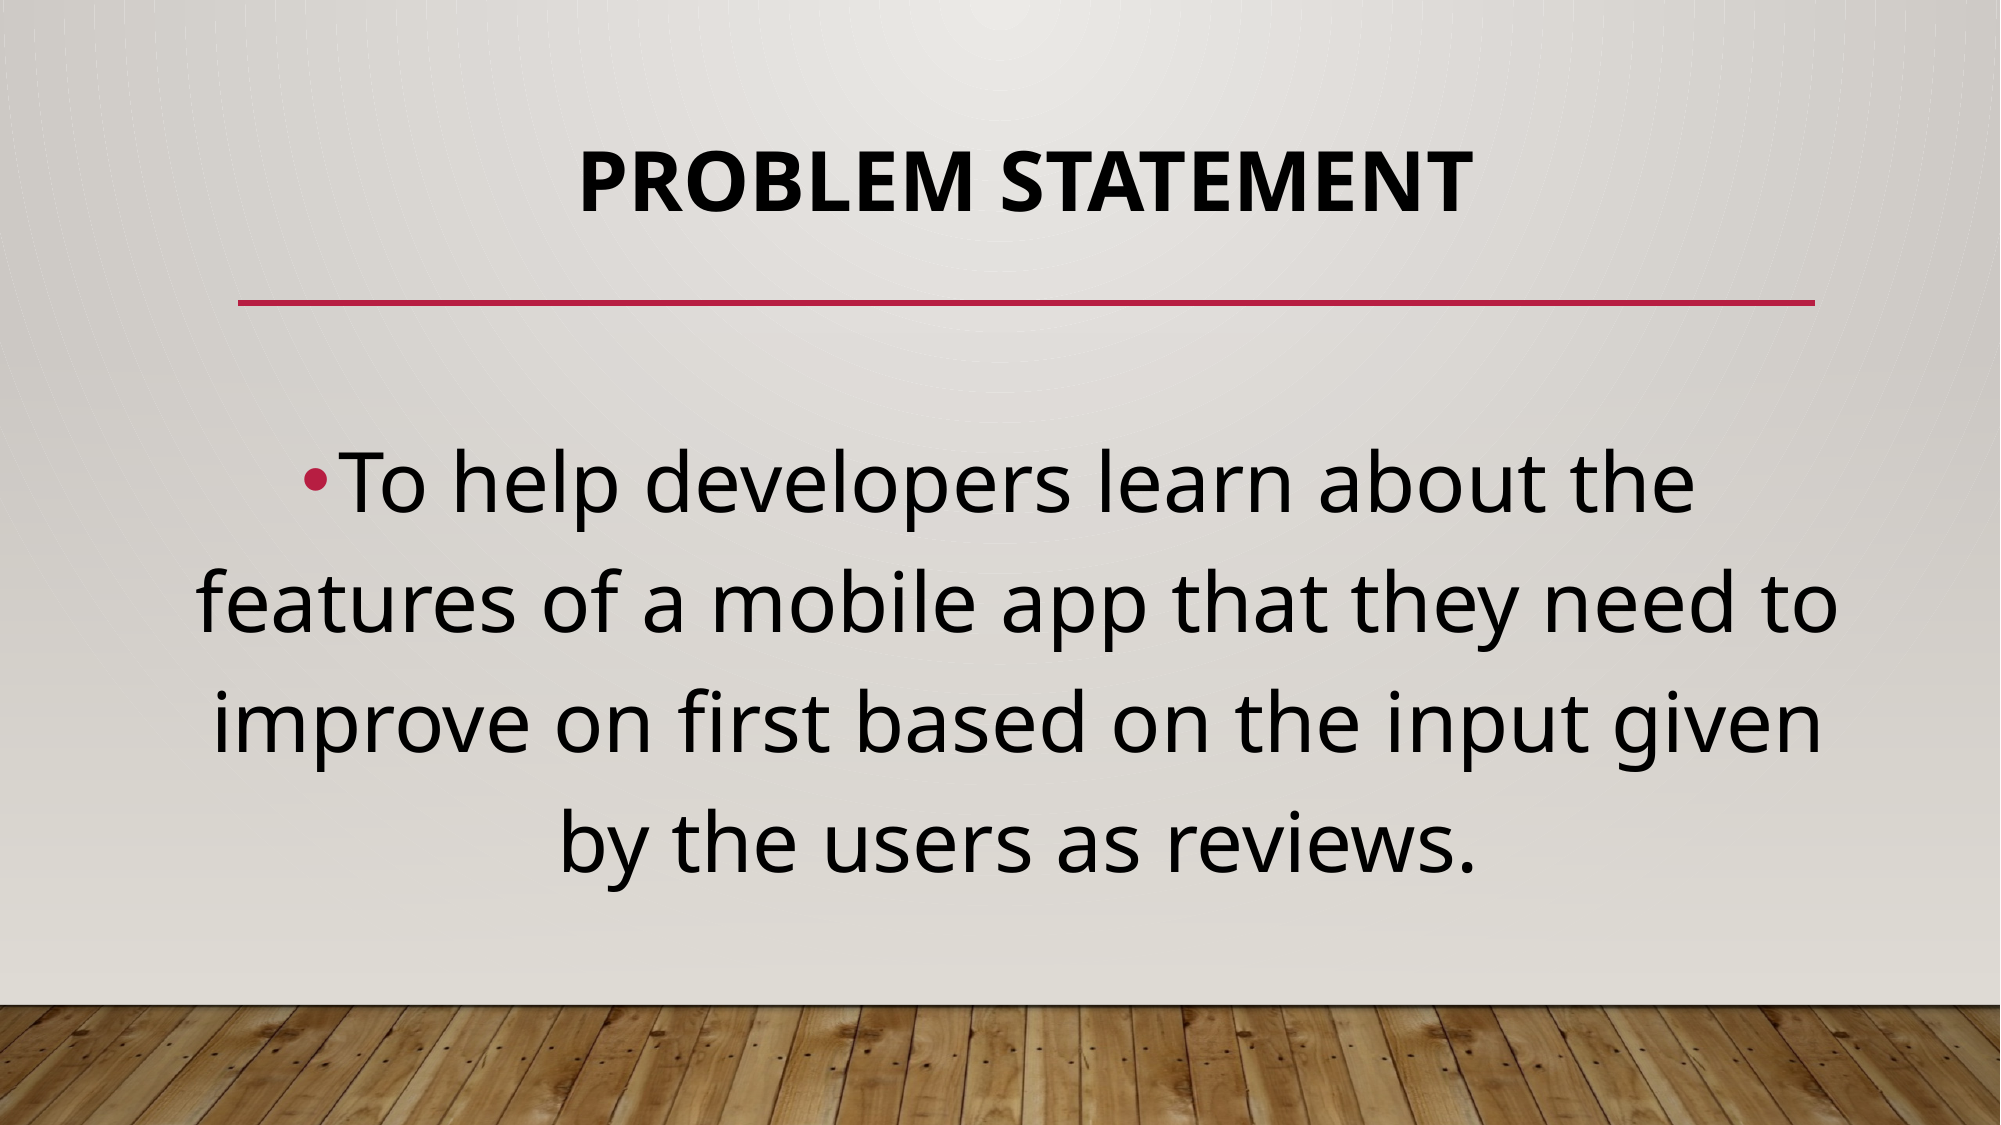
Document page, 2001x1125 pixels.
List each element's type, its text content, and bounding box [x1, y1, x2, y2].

list To help developers learn about the features of a mobile app that they need to improve on first based on the input given by the users as reviews. [137, 401, 1863, 1014]
title Problem Statement [238, 131, 1814, 305]
picture [0, 1005, 2000, 1125]
